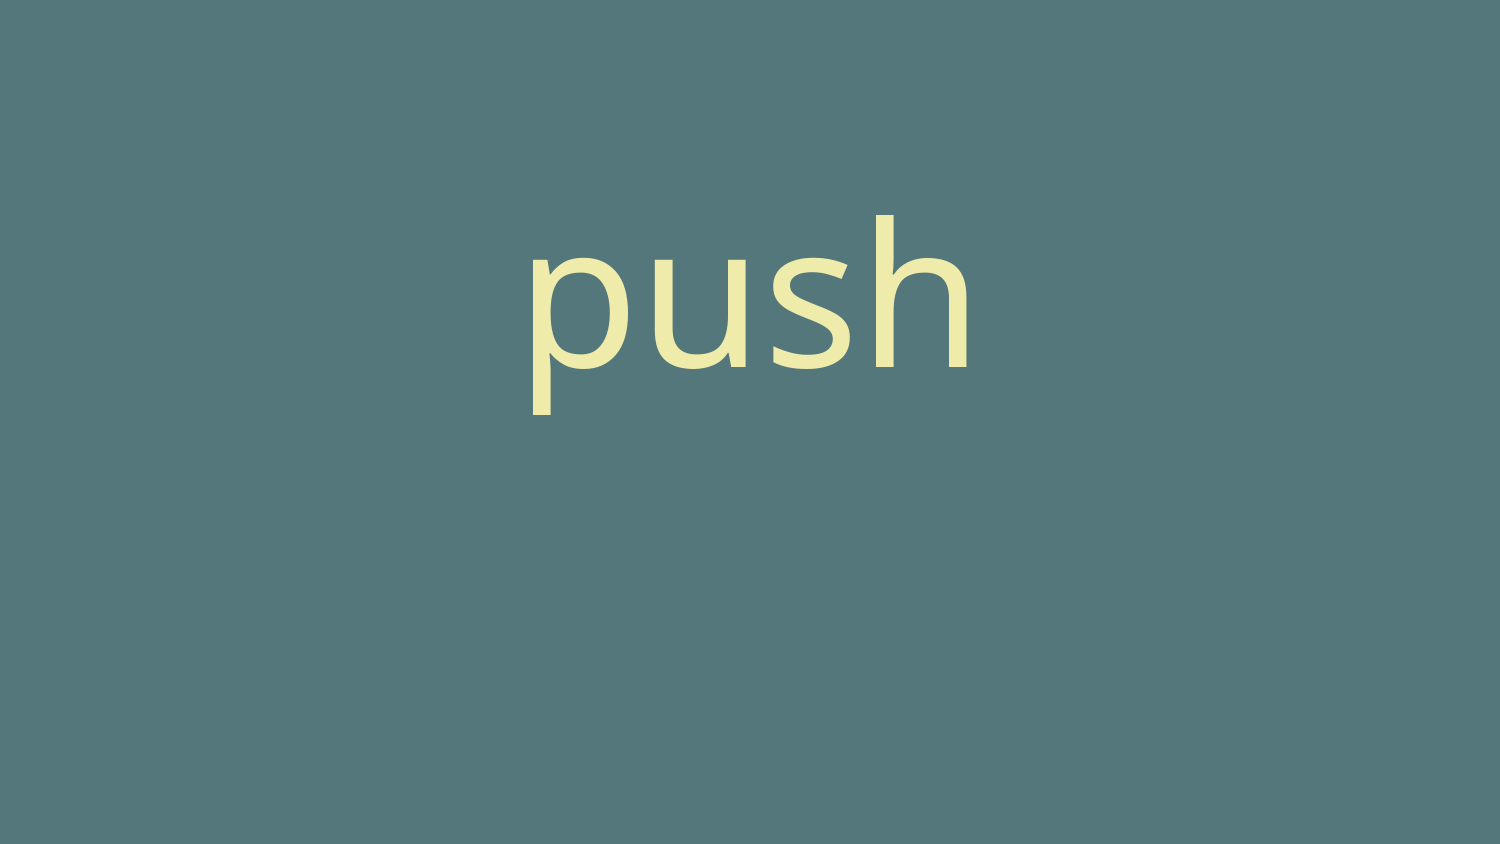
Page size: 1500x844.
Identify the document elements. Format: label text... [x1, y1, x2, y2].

text_box push [0, 0, 1500, 415]
